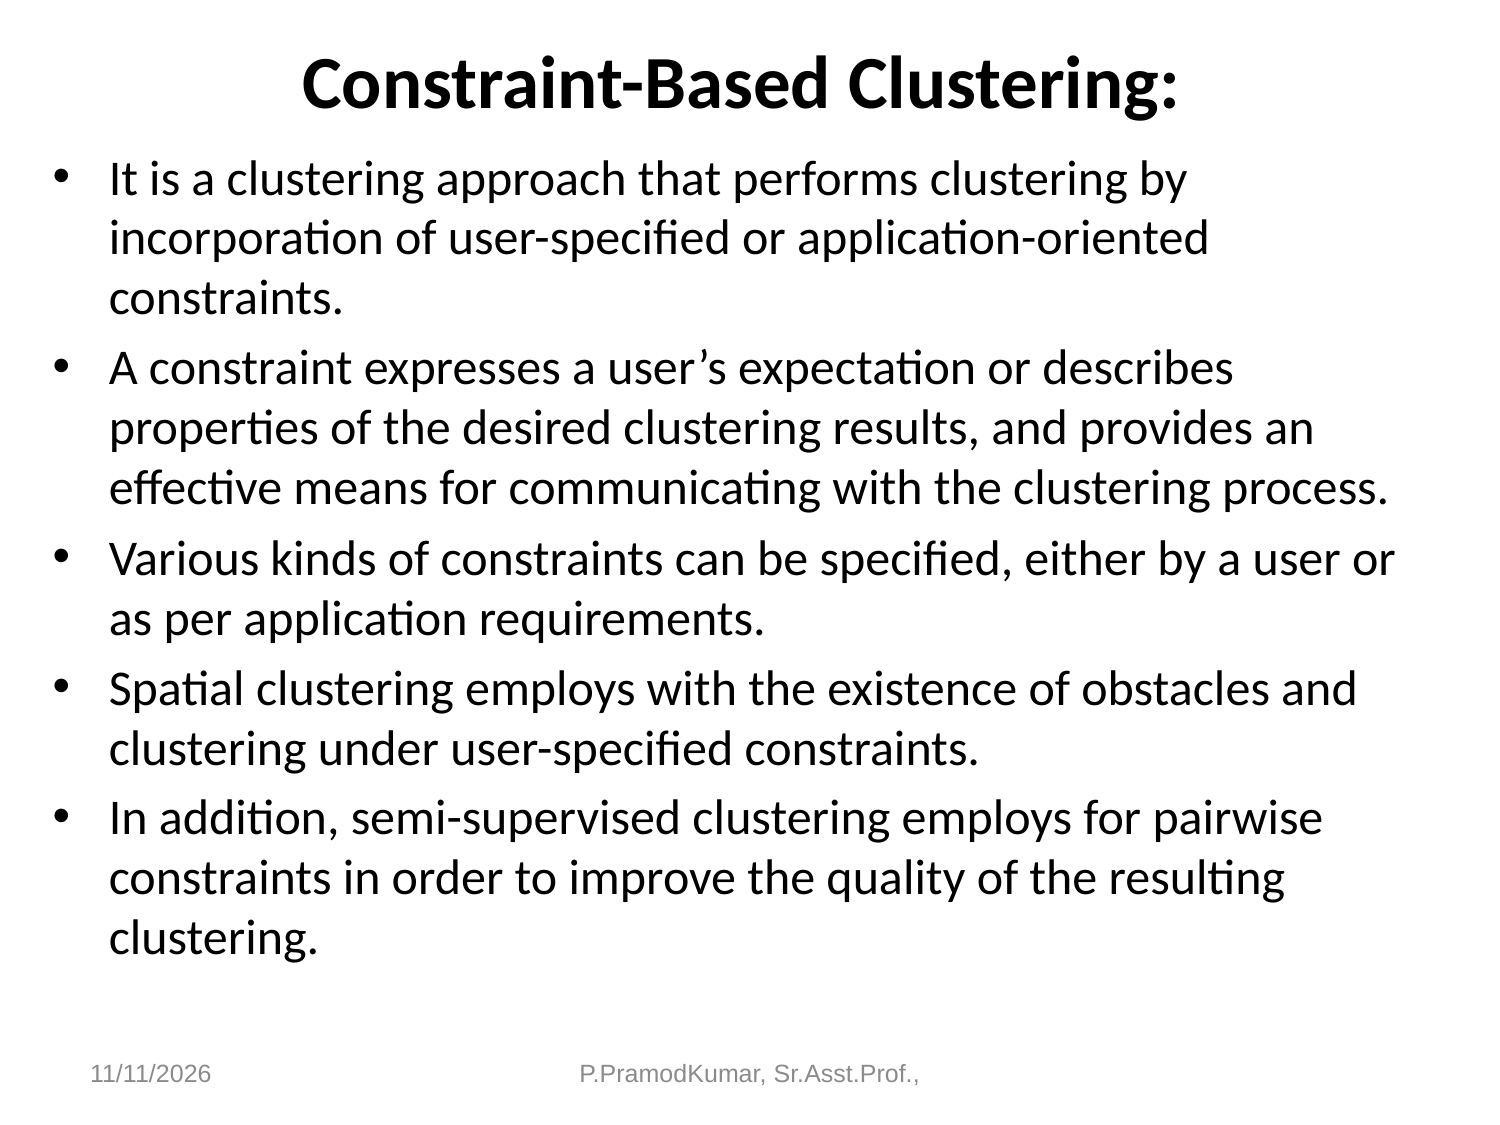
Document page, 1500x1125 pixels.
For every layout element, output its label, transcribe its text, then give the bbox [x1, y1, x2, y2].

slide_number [75, 1042, 425, 1103]
title Constraint-Based Clustering: [75, 45, 1425, 113]
list It is a clustering approach that performs clustering by incorporation of user-specified or application-oriented constraints. A constraint expresses a user’s expectation or describes properties of the desired clustering results, and provides an effective means for communicating with the clustering process. Various kinds of constraints can be specified, either by a user or as per application requirements. Spatial clustering employs with the existence of obstacles and clustering under user-specified constraints. In addition, semi-supervised clustering employs for pairwise constraints in order to improve the quality of the resulting clustering. [37, 137, 1463, 1005]
footer P.PramodKumar, Sr.Asst.Prof., [512, 1042, 988, 1103]
